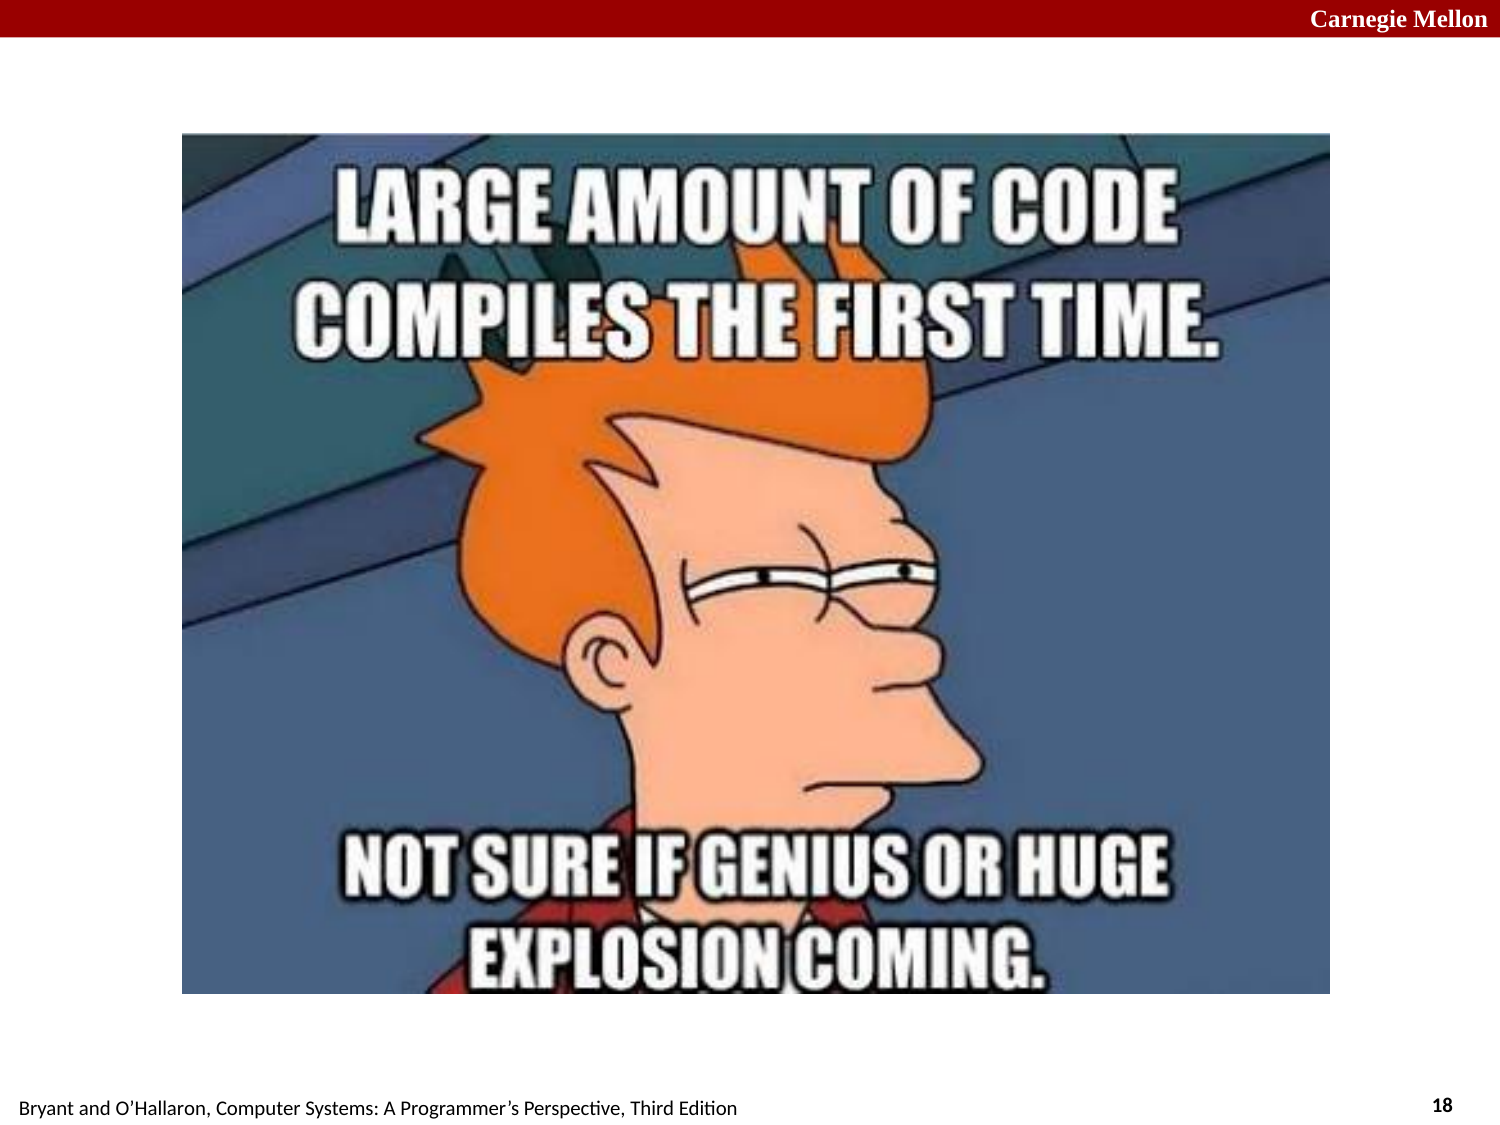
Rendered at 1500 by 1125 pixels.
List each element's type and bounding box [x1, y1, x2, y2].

list [64, 223, 1361, 1040]
picture [182, 133, 1330, 995]
